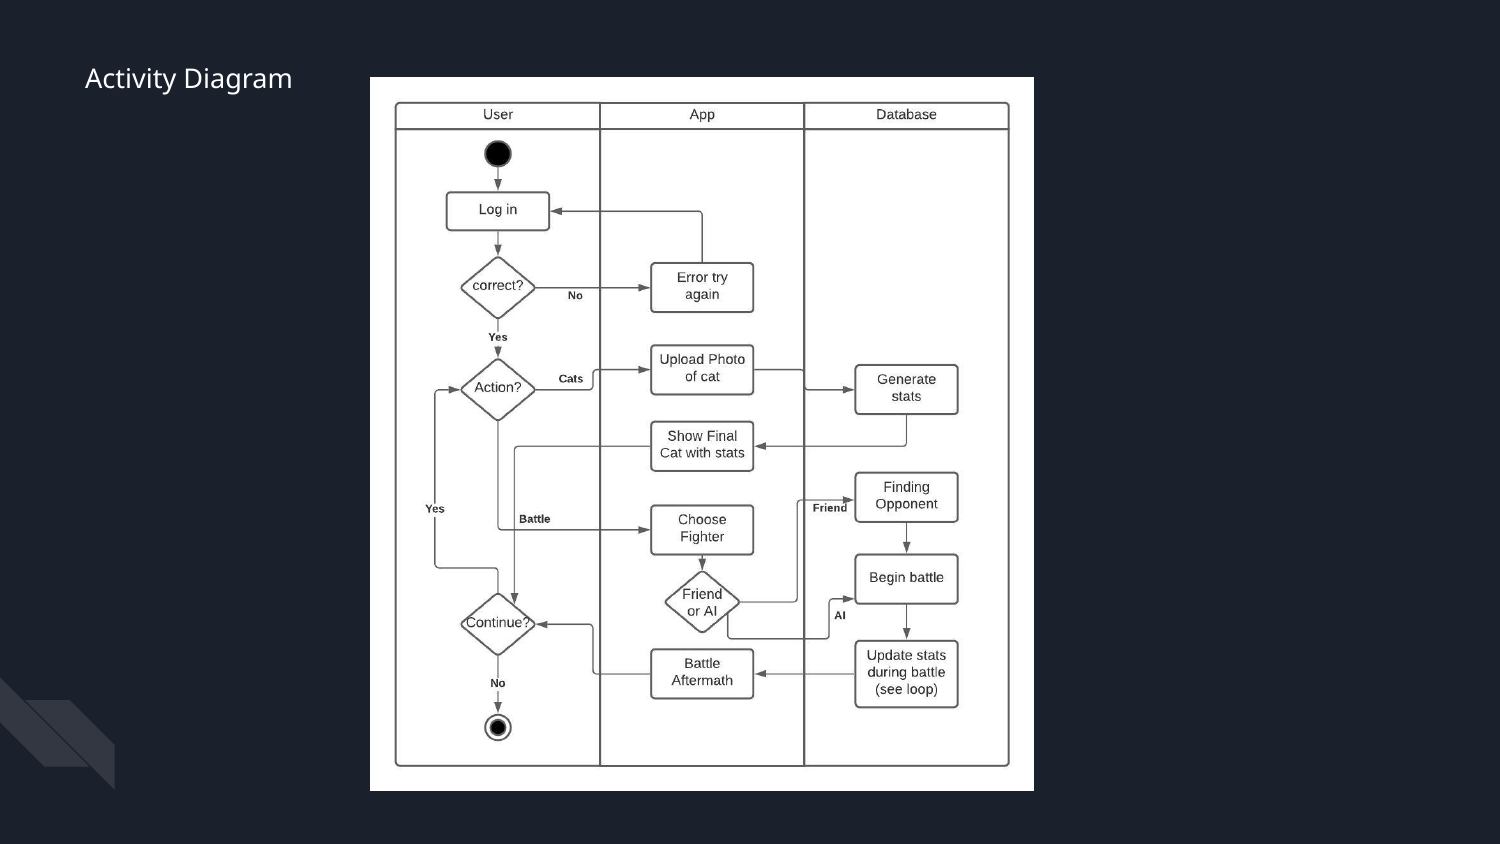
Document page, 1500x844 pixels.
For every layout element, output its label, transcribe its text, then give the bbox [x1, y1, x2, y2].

picture [370, 77, 1034, 791]
list Activity Diagram [70, 35, 1209, 122]
